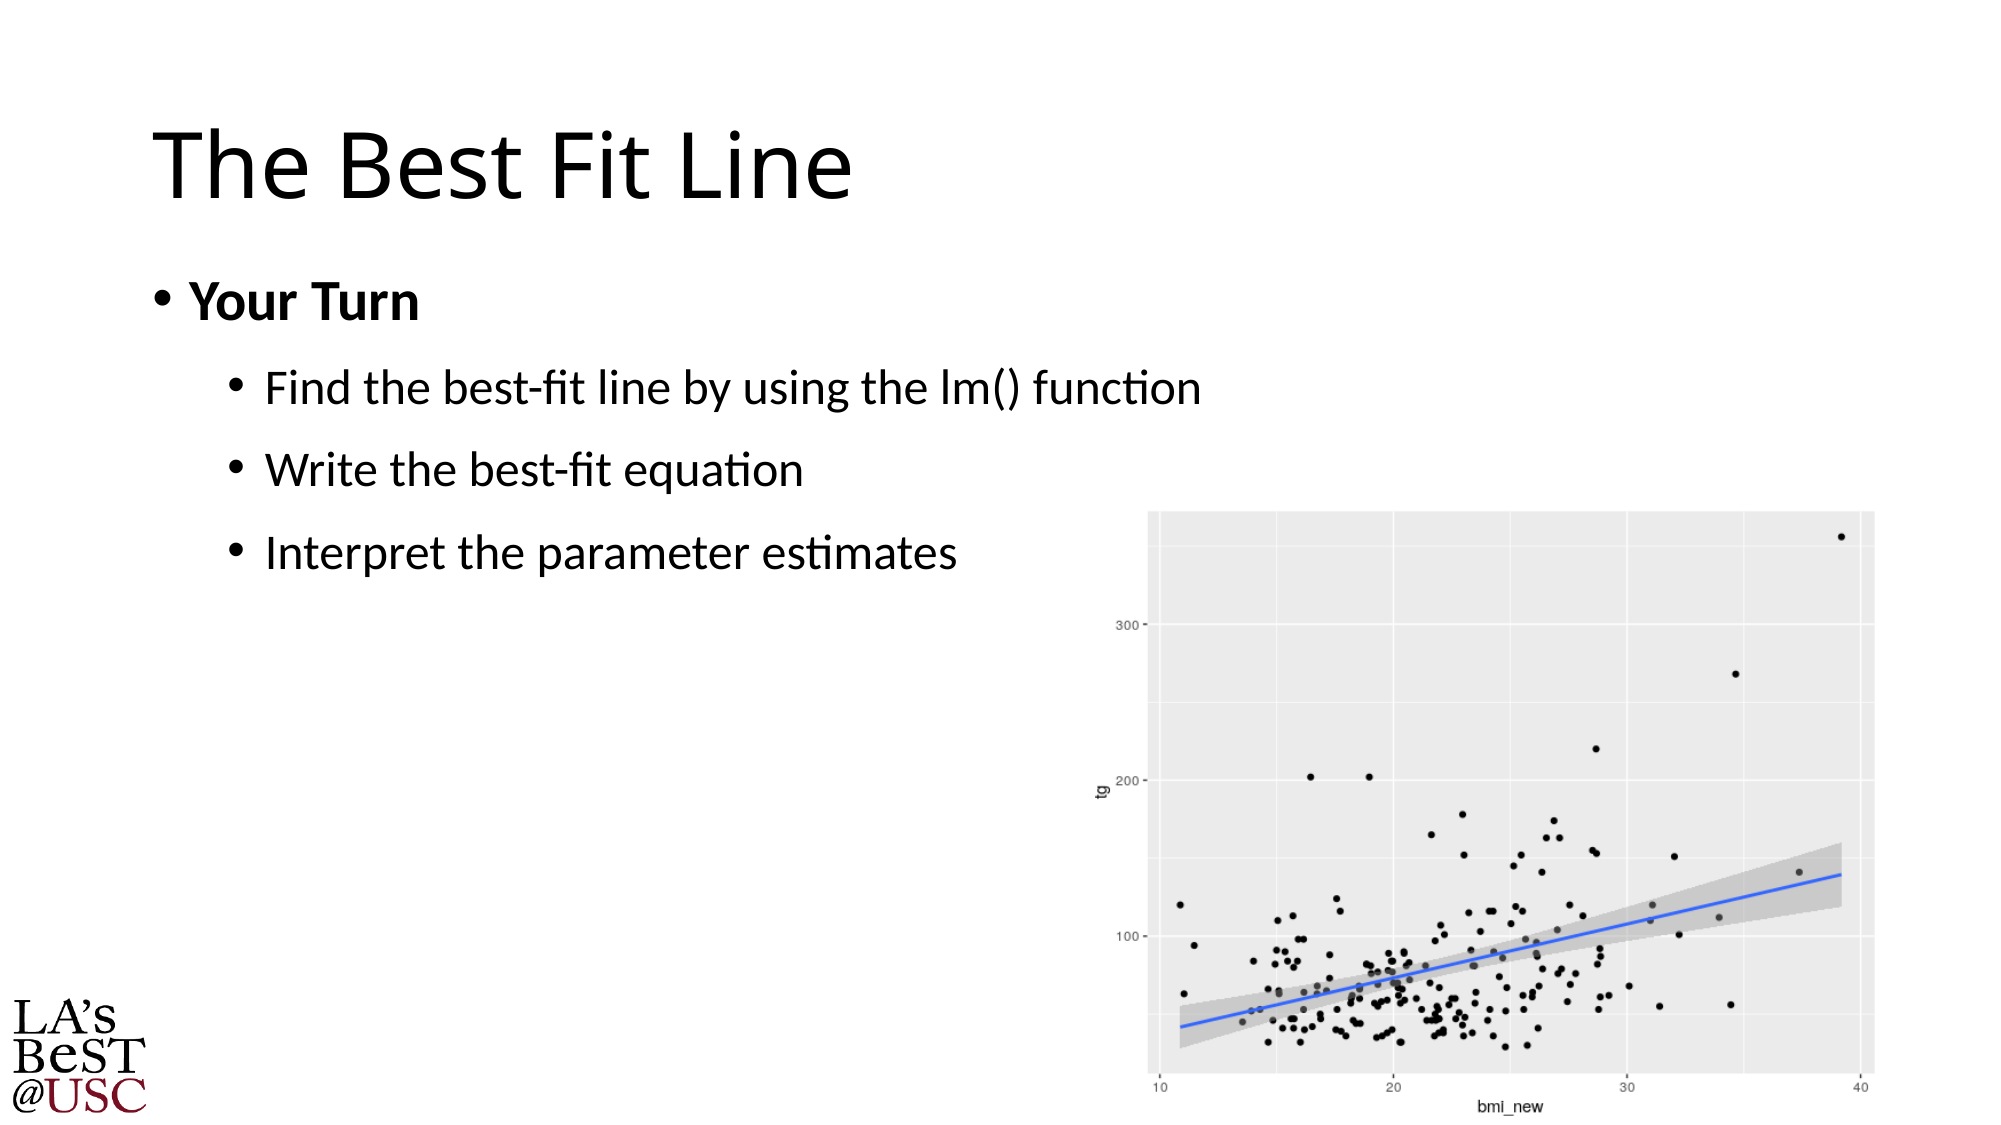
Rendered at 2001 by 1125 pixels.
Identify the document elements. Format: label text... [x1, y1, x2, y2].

picture [1086, 503, 1883, 1125]
picture [9, 993, 152, 1118]
title The Best Fit Line [137, 59, 1863, 240]
list Your Turn Find the best-fit line by using the lm() function Write the best-fit equation Interpret the parameter estimates [137, 240, 1942, 1098]
